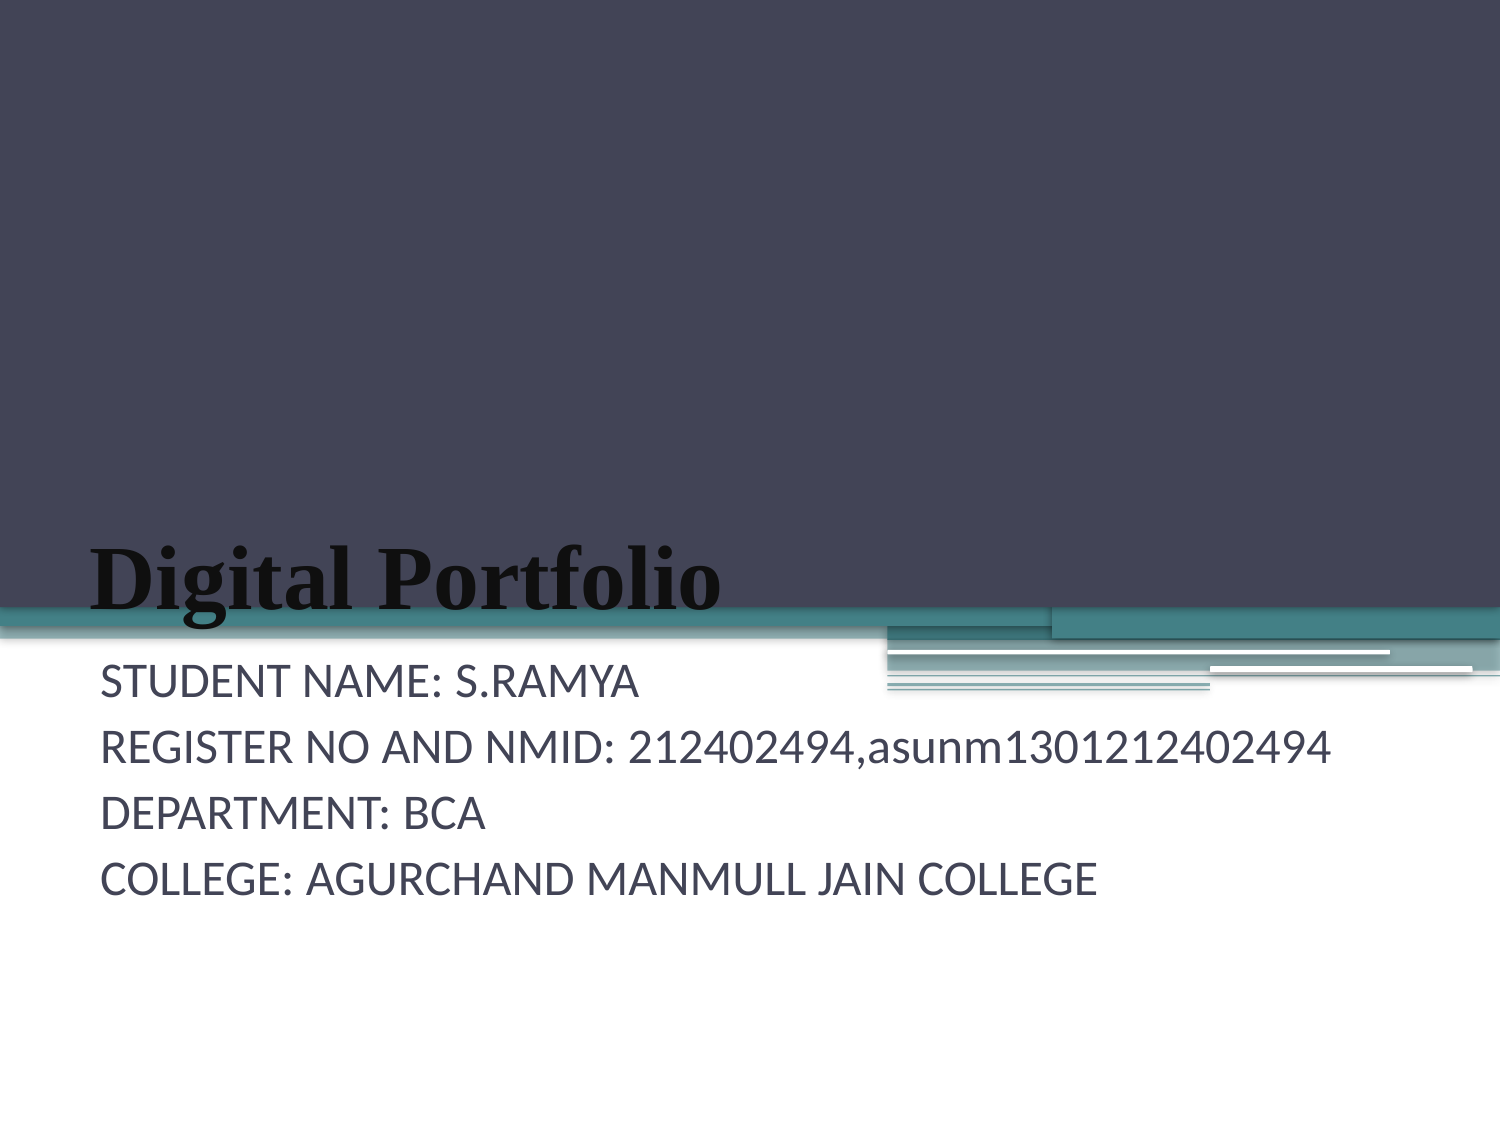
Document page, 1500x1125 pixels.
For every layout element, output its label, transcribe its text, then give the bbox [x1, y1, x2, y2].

title Digital Portfolio [75, 394, 1463, 636]
subtitle STUDENT NAME: S.RAMYA REGISTER NO AND NMID: 212402494,asunm1301212402494 DEPARTMENT: BCA COLLEGE: AGURCHAND MANMULL JAIN COLLEGE [75, 639, 1400, 1025]
